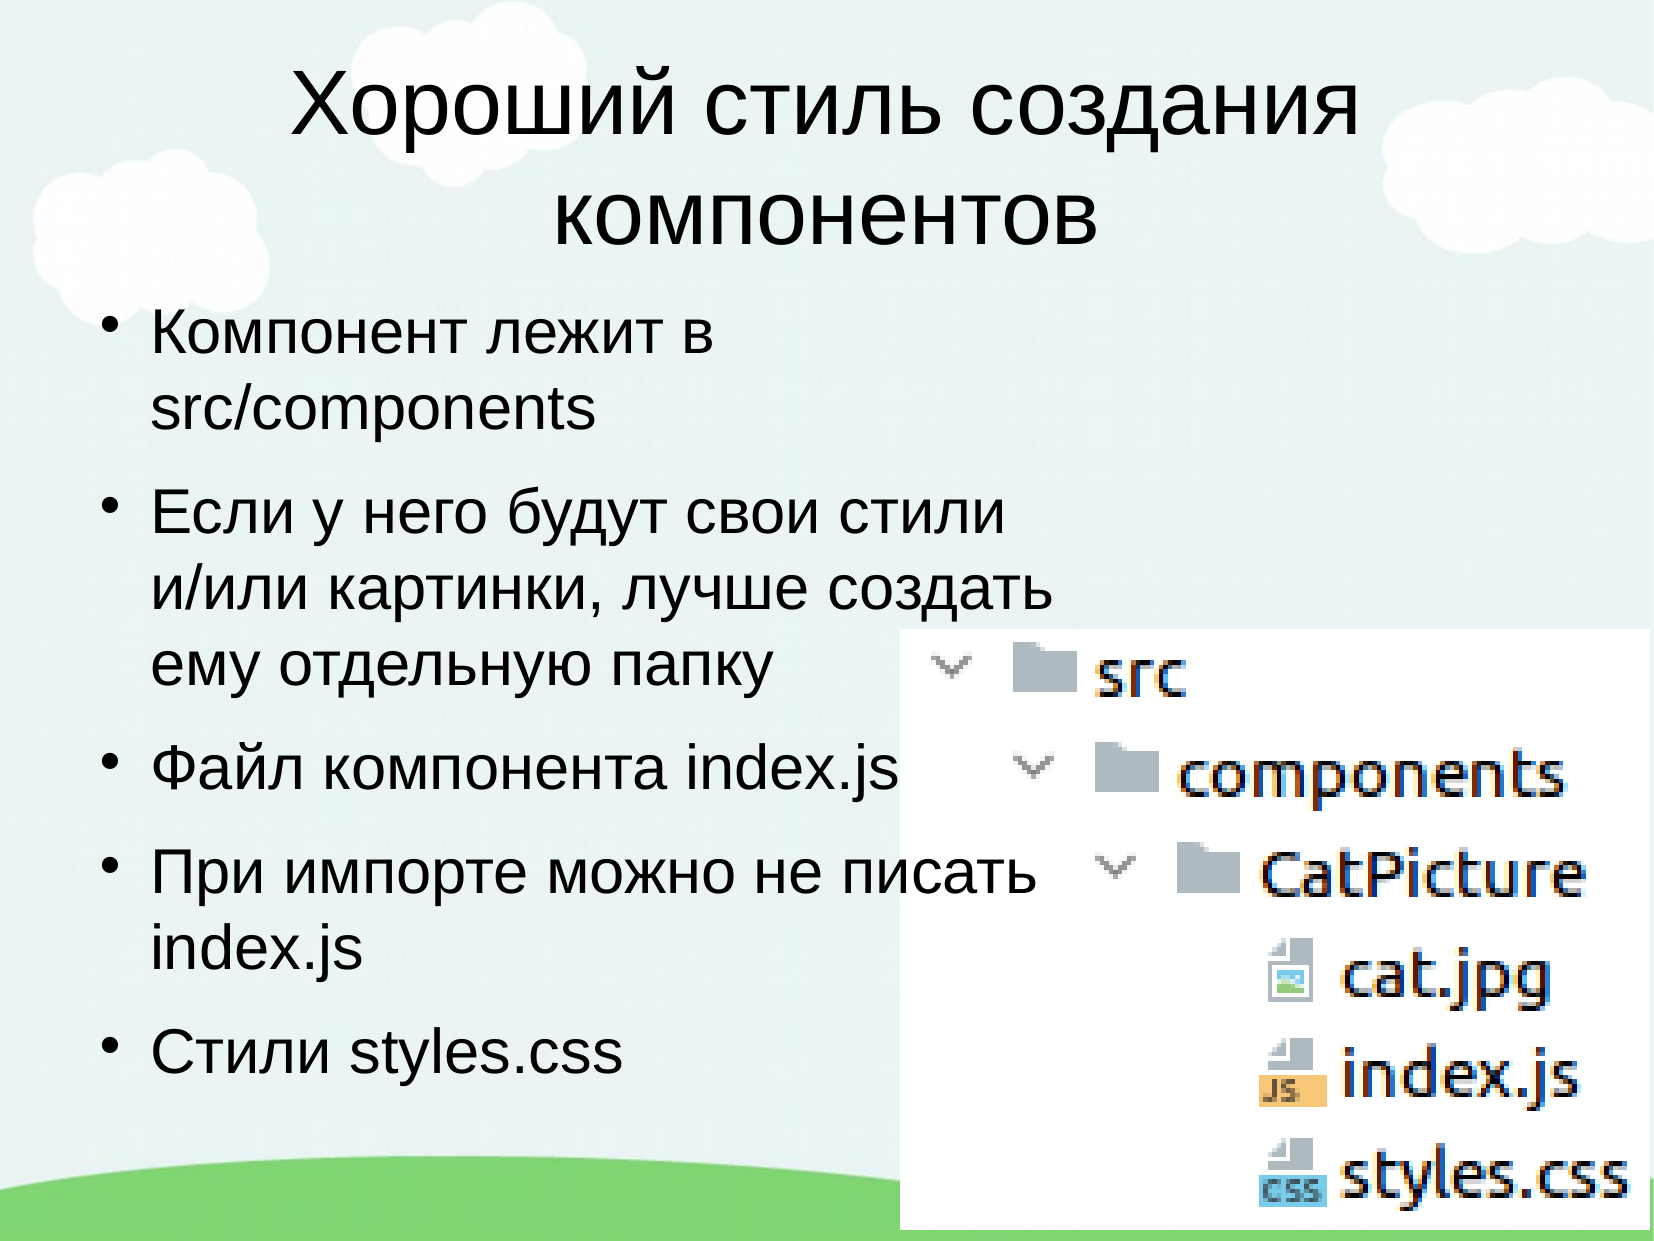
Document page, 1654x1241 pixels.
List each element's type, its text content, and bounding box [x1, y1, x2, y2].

picture [0, 0, 1654, 1241]
text_box Хороший стиль создания компонентов [82, 43, 1571, 263]
text_box Компонент лежит в src/components Если у него будут свои стили и/или картинки, лучше создать ему отдельную папку Файл компонента index.js При импорте можно не писать index.js Стили styles.css [82, 290, 1080, 1087]
